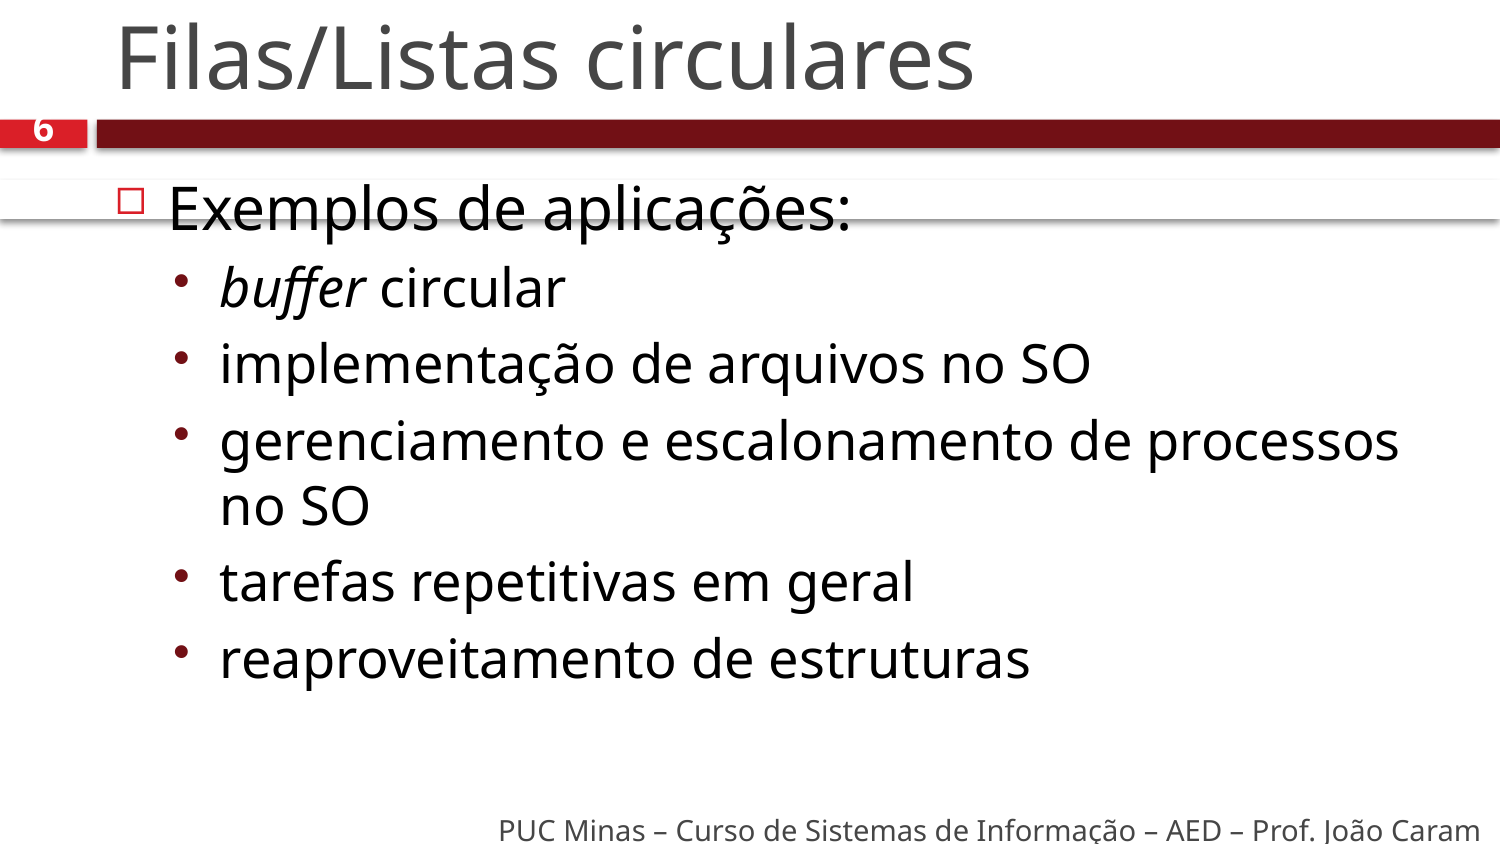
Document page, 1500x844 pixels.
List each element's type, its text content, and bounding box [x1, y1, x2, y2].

title Filas/Listas circulares [99, 19, 1483, 115]
slide_number 6 [0, 114, 88, 145]
footer PUC Minas – Curso de Sistemas de Informação – AED – Prof. João Caram [159, 807, 1497, 844]
list Exemplos de aplicações: buffer circular implementação de arquivos no SO gerenciamento e escalonamento de processos no SO tarefas repetitivas em geral reaproveitamento de estruturas [99, 161, 1483, 800]
